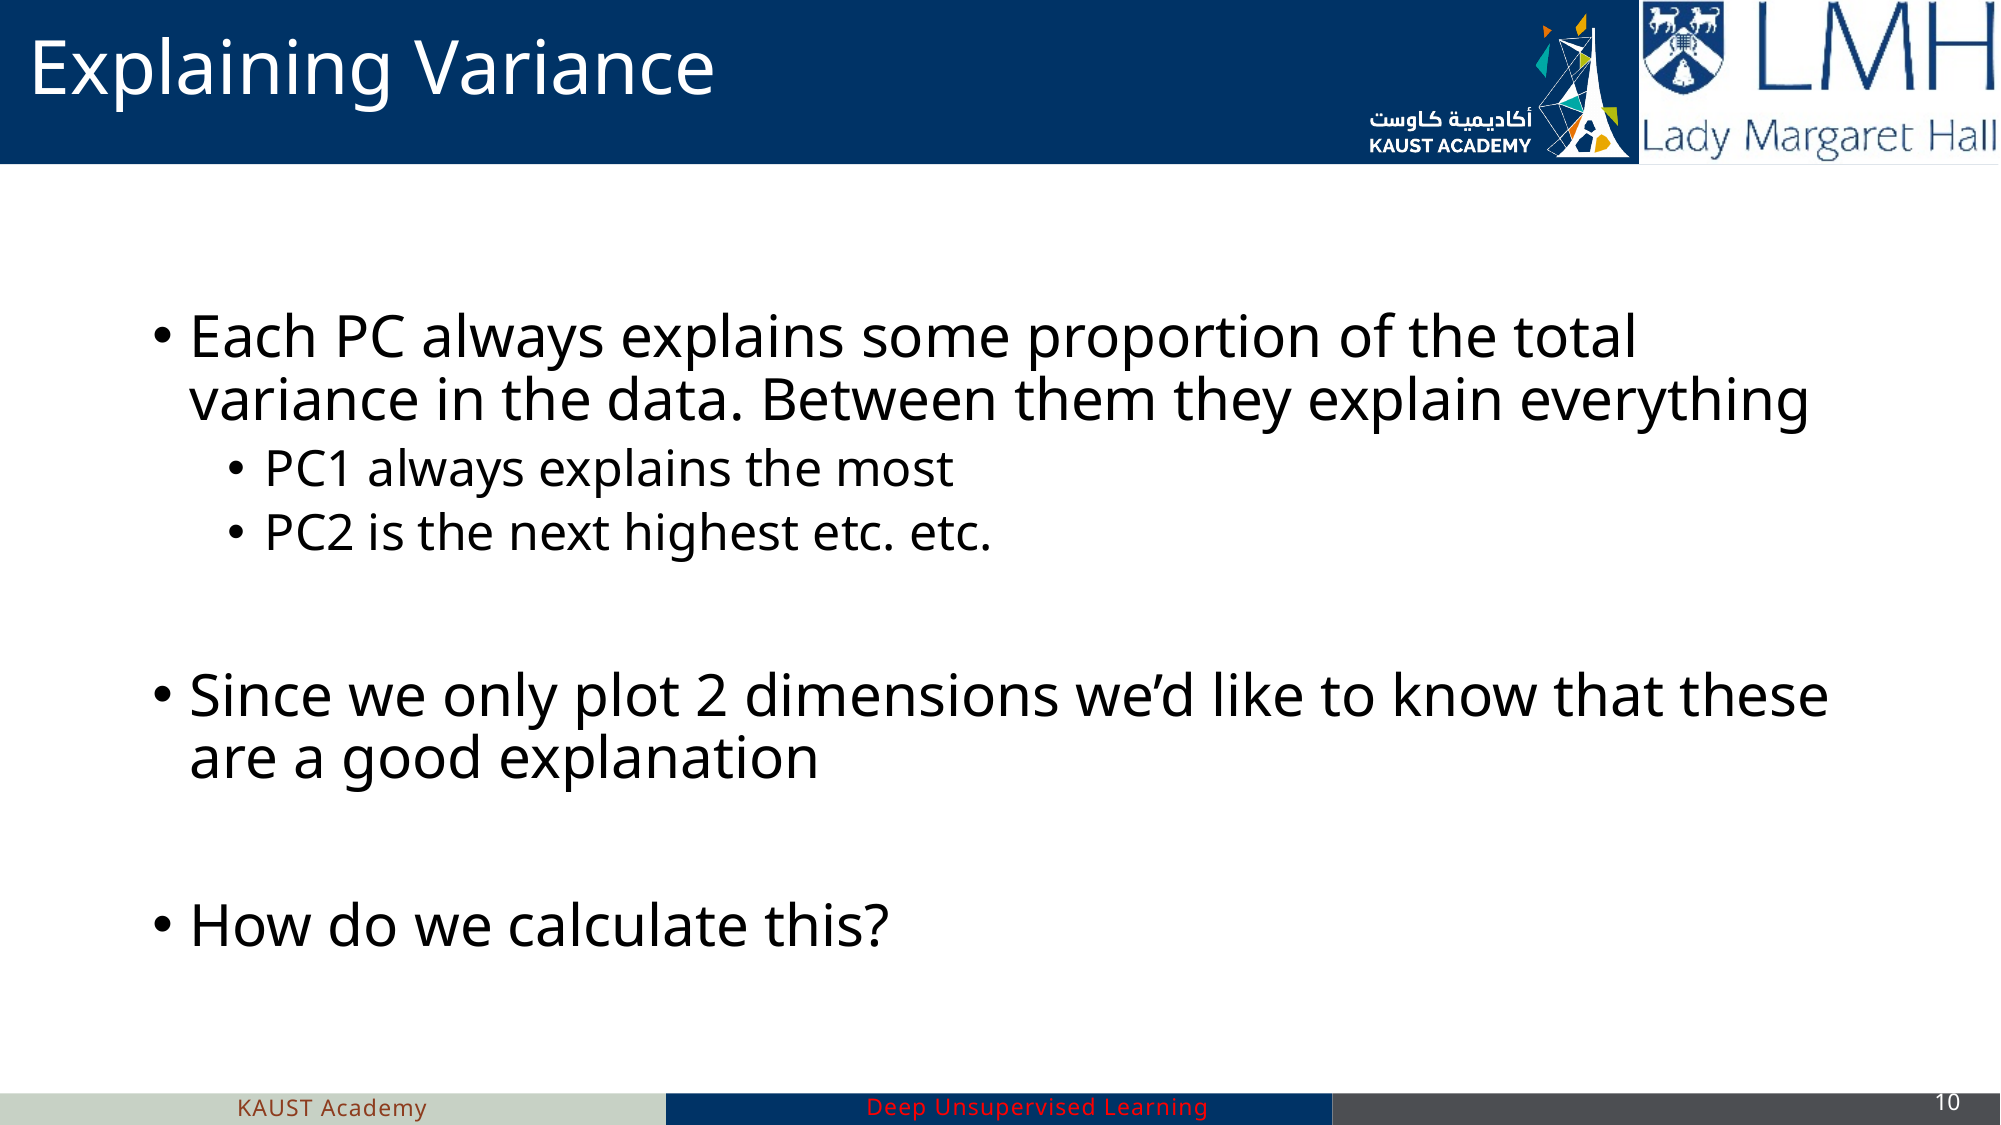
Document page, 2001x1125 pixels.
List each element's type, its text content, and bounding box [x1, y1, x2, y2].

picture [1360, 0, 2000, 165]
list Each PC always explains some proportion of the total variance in the data. Between them they explain everything PC1 always explains the most PC2 is the next highest etc. etc. Since we only plot 2 dimensions we’d like to know that these are a good explanation How do we calculate this? [137, 299, 1863, 1014]
title Explaining Variance [14, 22, 1725, 132]
